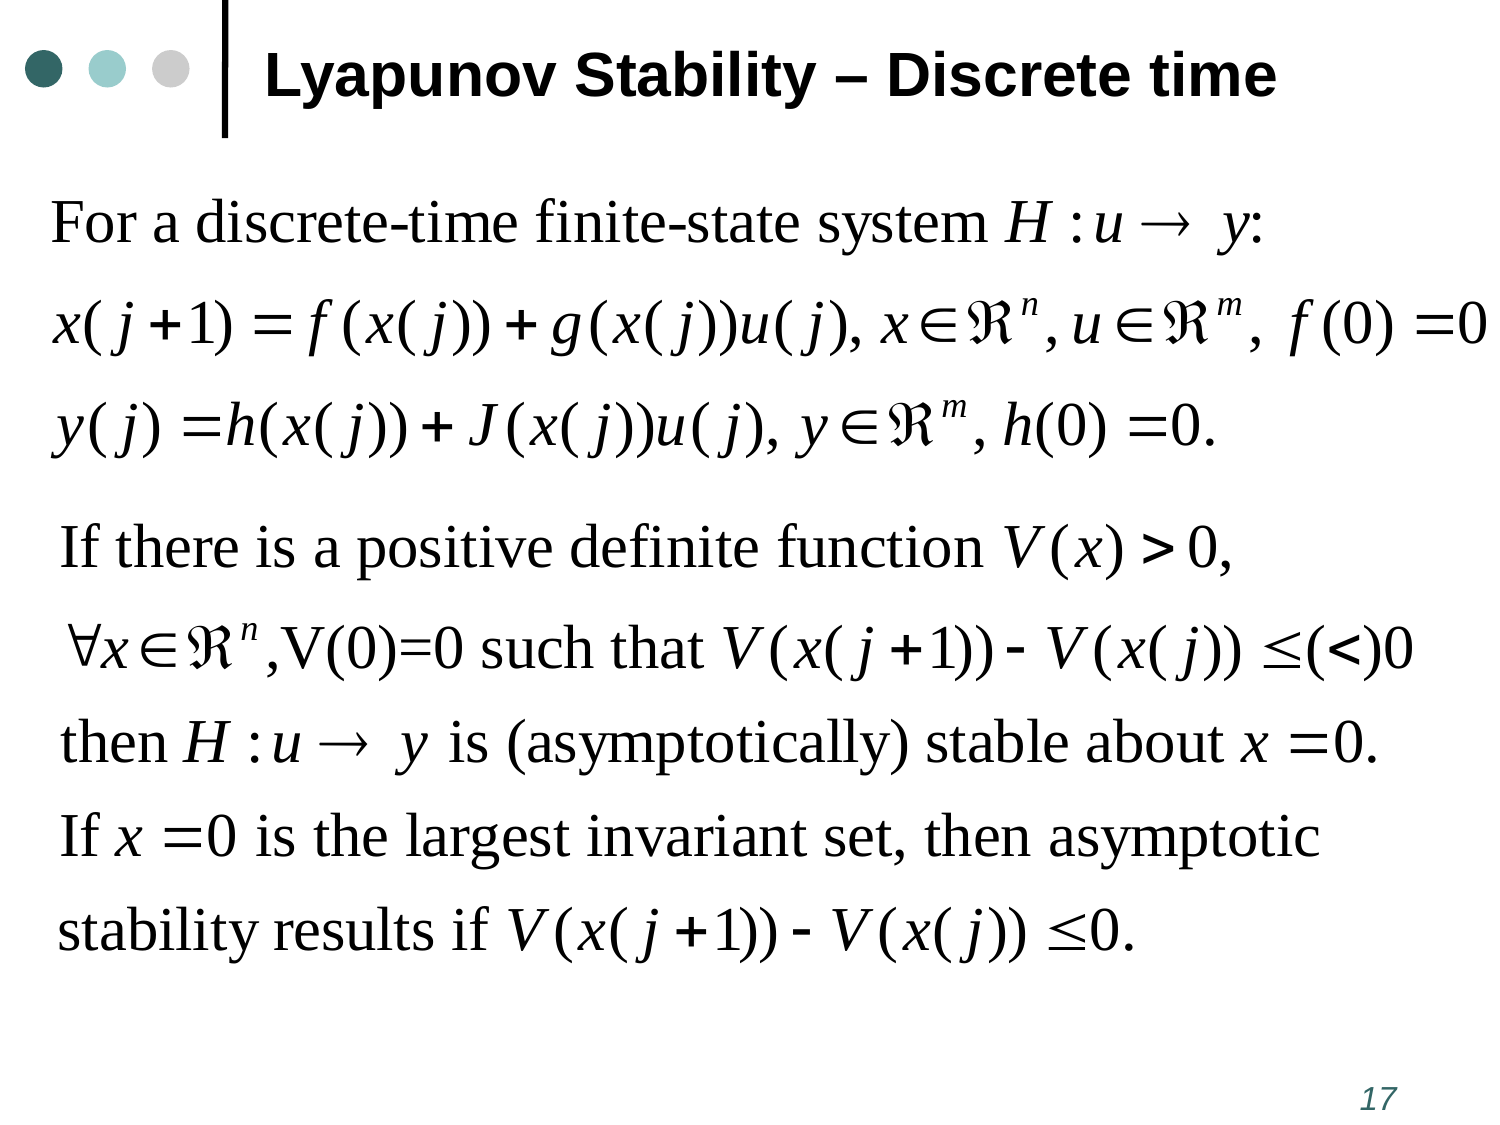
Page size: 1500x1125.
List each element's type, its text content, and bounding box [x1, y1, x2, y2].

text_box Lyapunov Stability – Discrete time [249, 0, 1463, 157]
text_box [40, 187, 1500, 475]
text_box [49, 512, 1426, 977]
